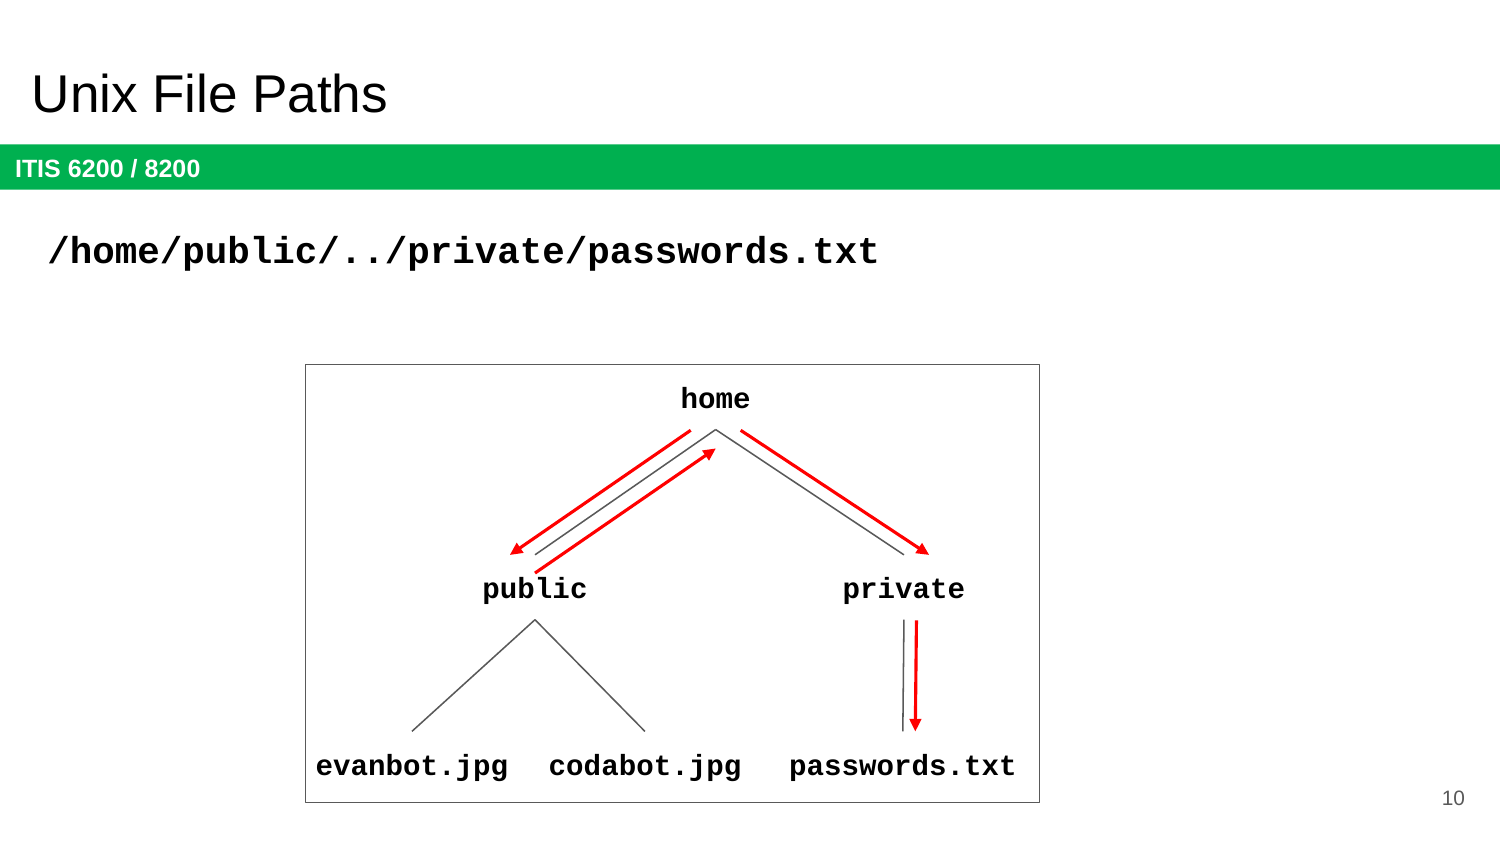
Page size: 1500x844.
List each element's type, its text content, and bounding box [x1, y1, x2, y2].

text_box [715, 430, 738, 556]
title Unix File Paths [16, 44, 1415, 139]
text_box codabot.jpg [533, 731, 757, 797]
text_box passwords.txt [766, 731, 1040, 797]
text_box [534, 620, 646, 732]
text_box home [663, 364, 769, 428]
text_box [411, 620, 532, 732]
slide_number 10 [1389, 764, 1480, 830]
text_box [509, 430, 691, 556]
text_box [740, 430, 930, 556]
list /home/public/../private/passwords.txt [32, 204, 1308, 354]
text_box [534, 448, 716, 574]
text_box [692, 430, 713, 446]
text_box evanbot.jpg [300, 731, 524, 797]
text_box private [821, 554, 987, 620]
text_box [305, 364, 663, 731]
text_box public [462, 554, 608, 618]
text_box [769, 364, 1040, 731]
text_box [305, 563, 1040, 803]
